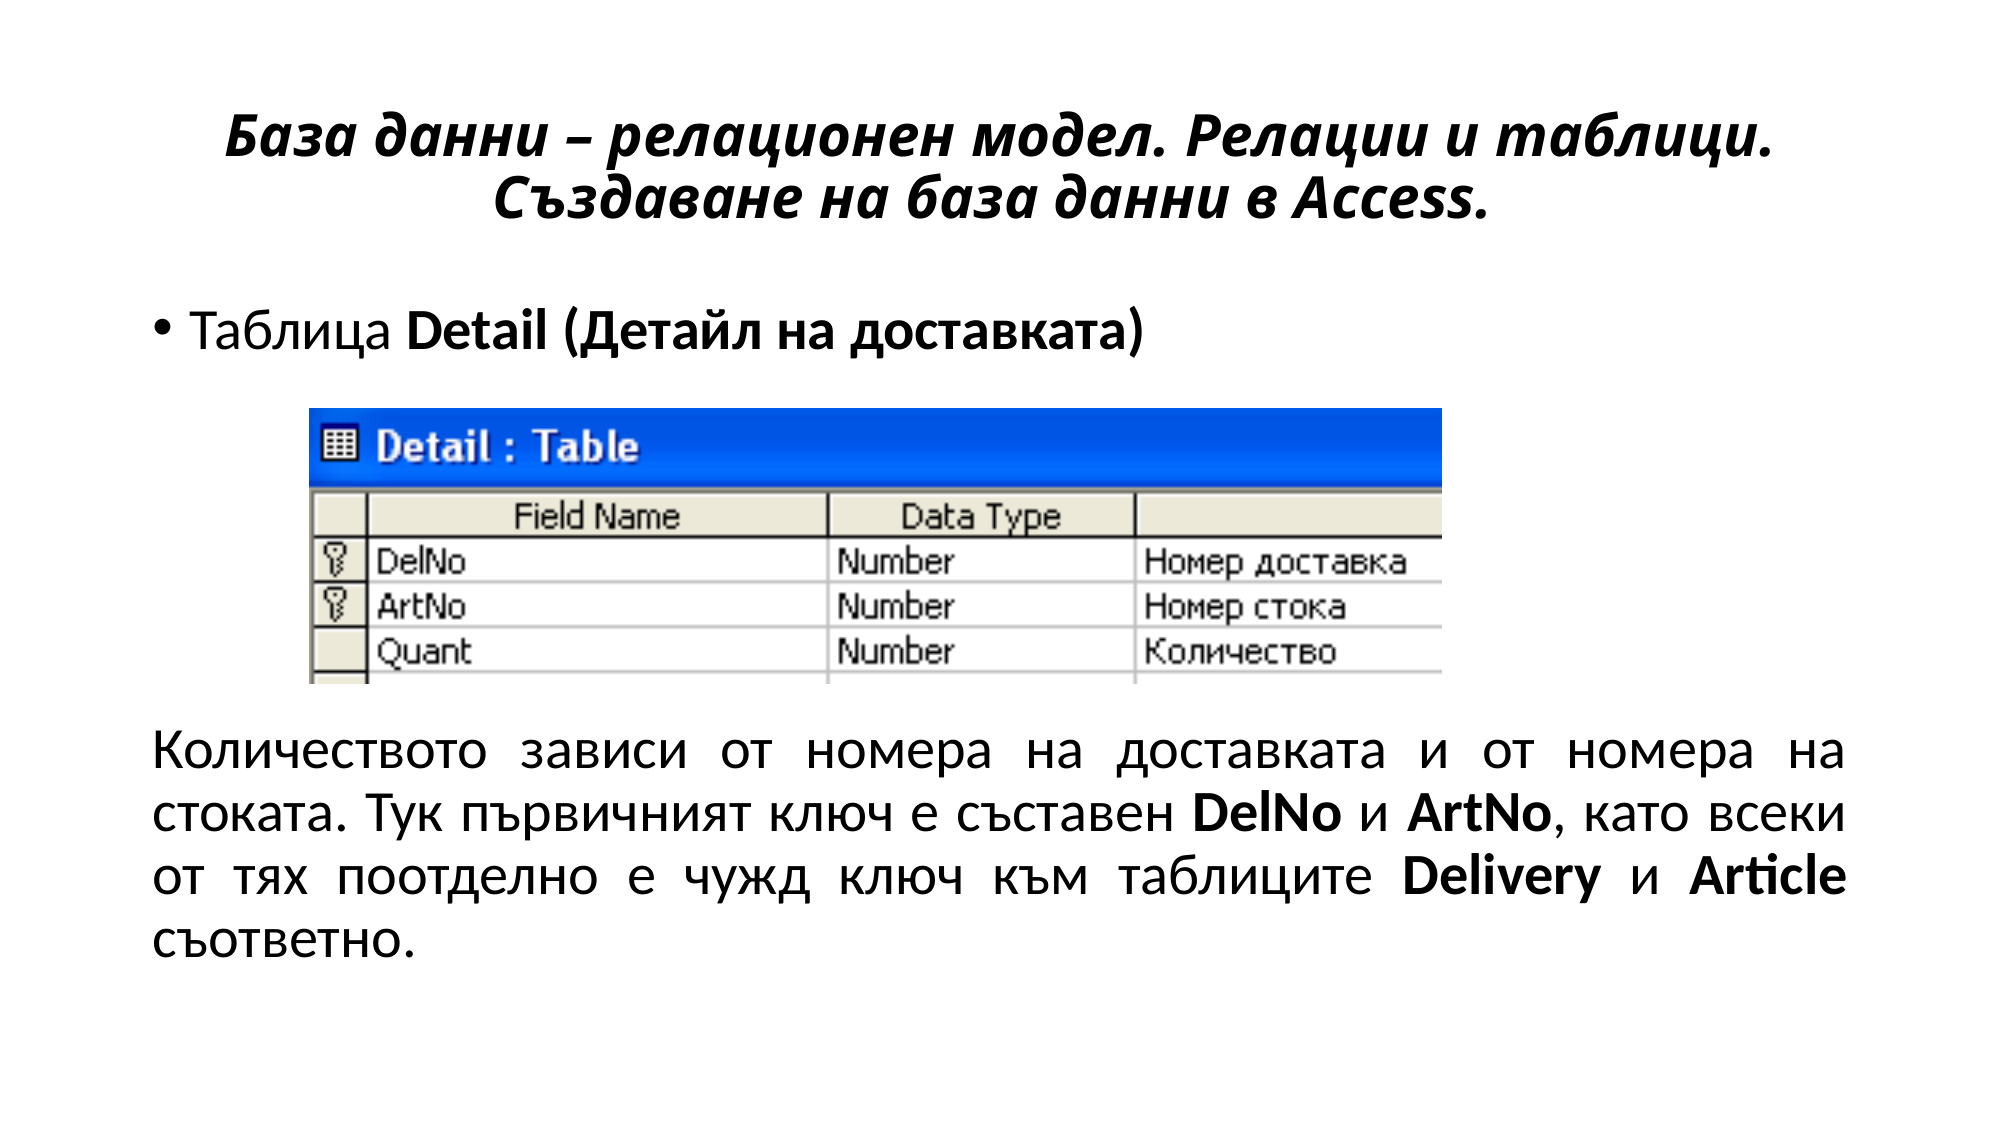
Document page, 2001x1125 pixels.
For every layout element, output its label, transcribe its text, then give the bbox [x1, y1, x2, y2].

title База данни – релационен модел. Релации и таблици. Създаване на база данни в Access. [137, 59, 1863, 278]
list Таблица Detail (Детайл на доставката) Количеството зависи от номера на доставката и от номера на стоката. Тук първичният ключ е съставен DelNo и ArtNo, като всеки от тях поотделно е чужд ключ към таблиците Delivery и Article съответно. [137, 291, 1863, 1006]
picture [309, 408, 1442, 684]
